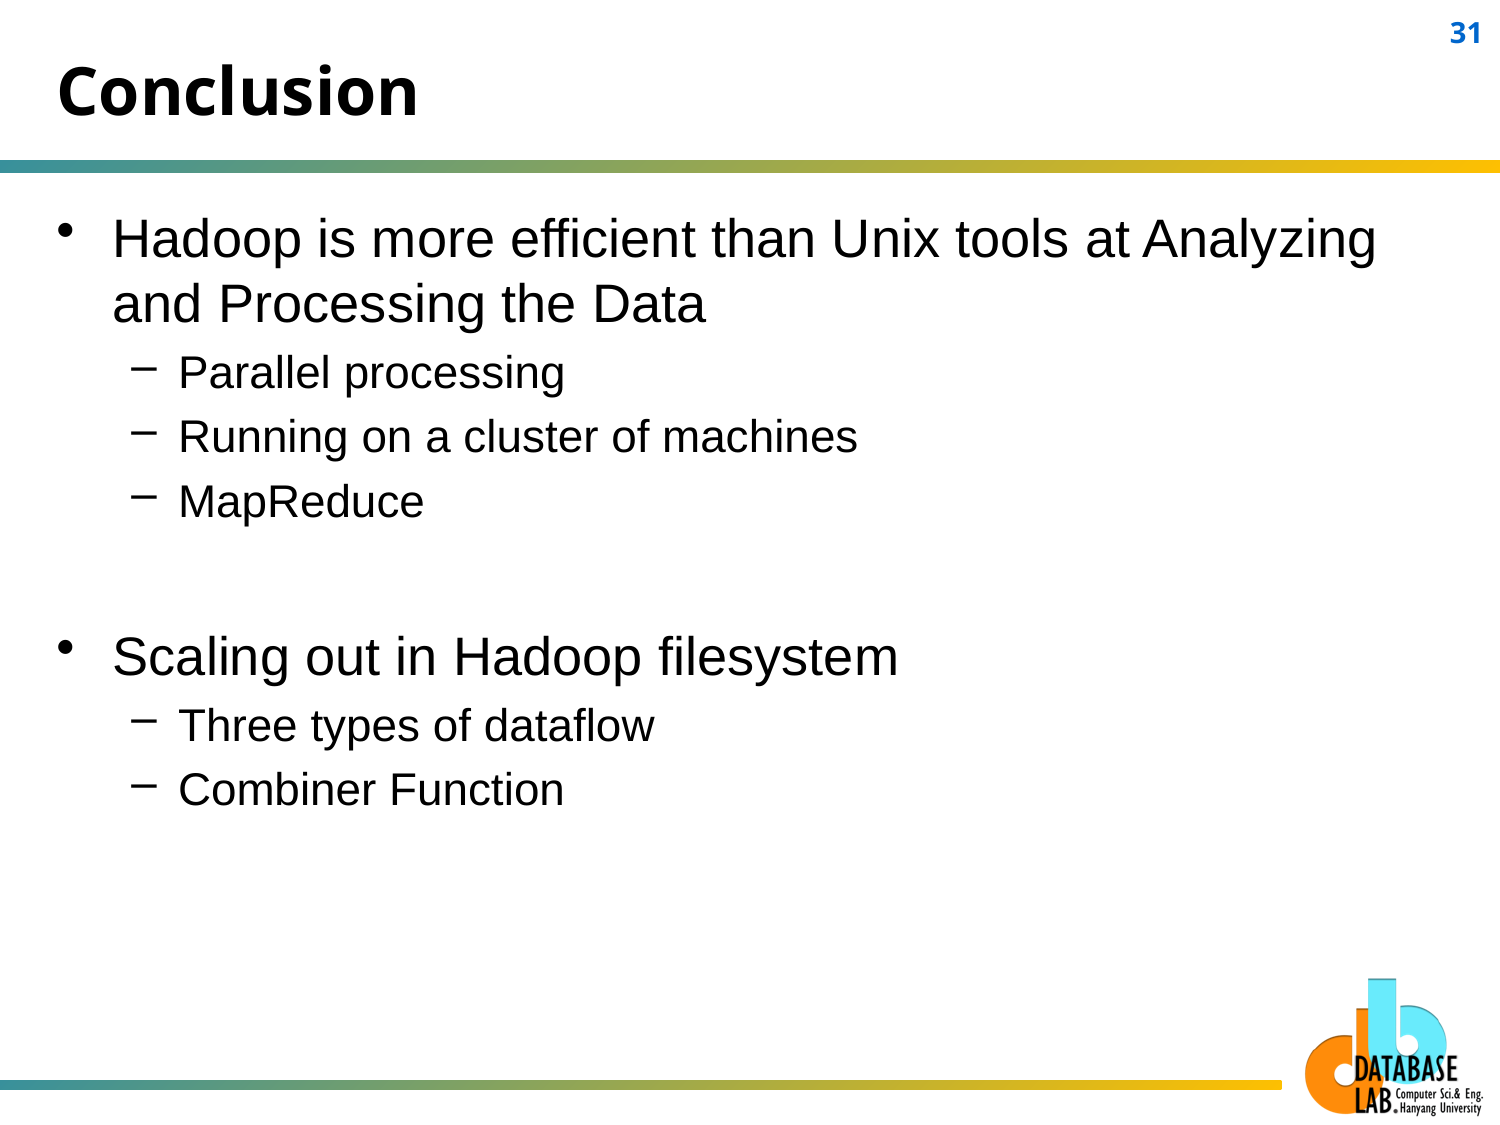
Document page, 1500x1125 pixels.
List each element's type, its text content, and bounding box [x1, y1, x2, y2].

picture [1299, 975, 1485, 1125]
list Hadoop is more efficient than Unix tools at Analyzing and Processing the Data Parallel processing Running on a cluster of machines MapReduce Scaling out in Hadoop filesystem Three types of dataflow Combiner Function [41, 196, 1459, 1059]
title Conclusion [41, 17, 1424, 160]
